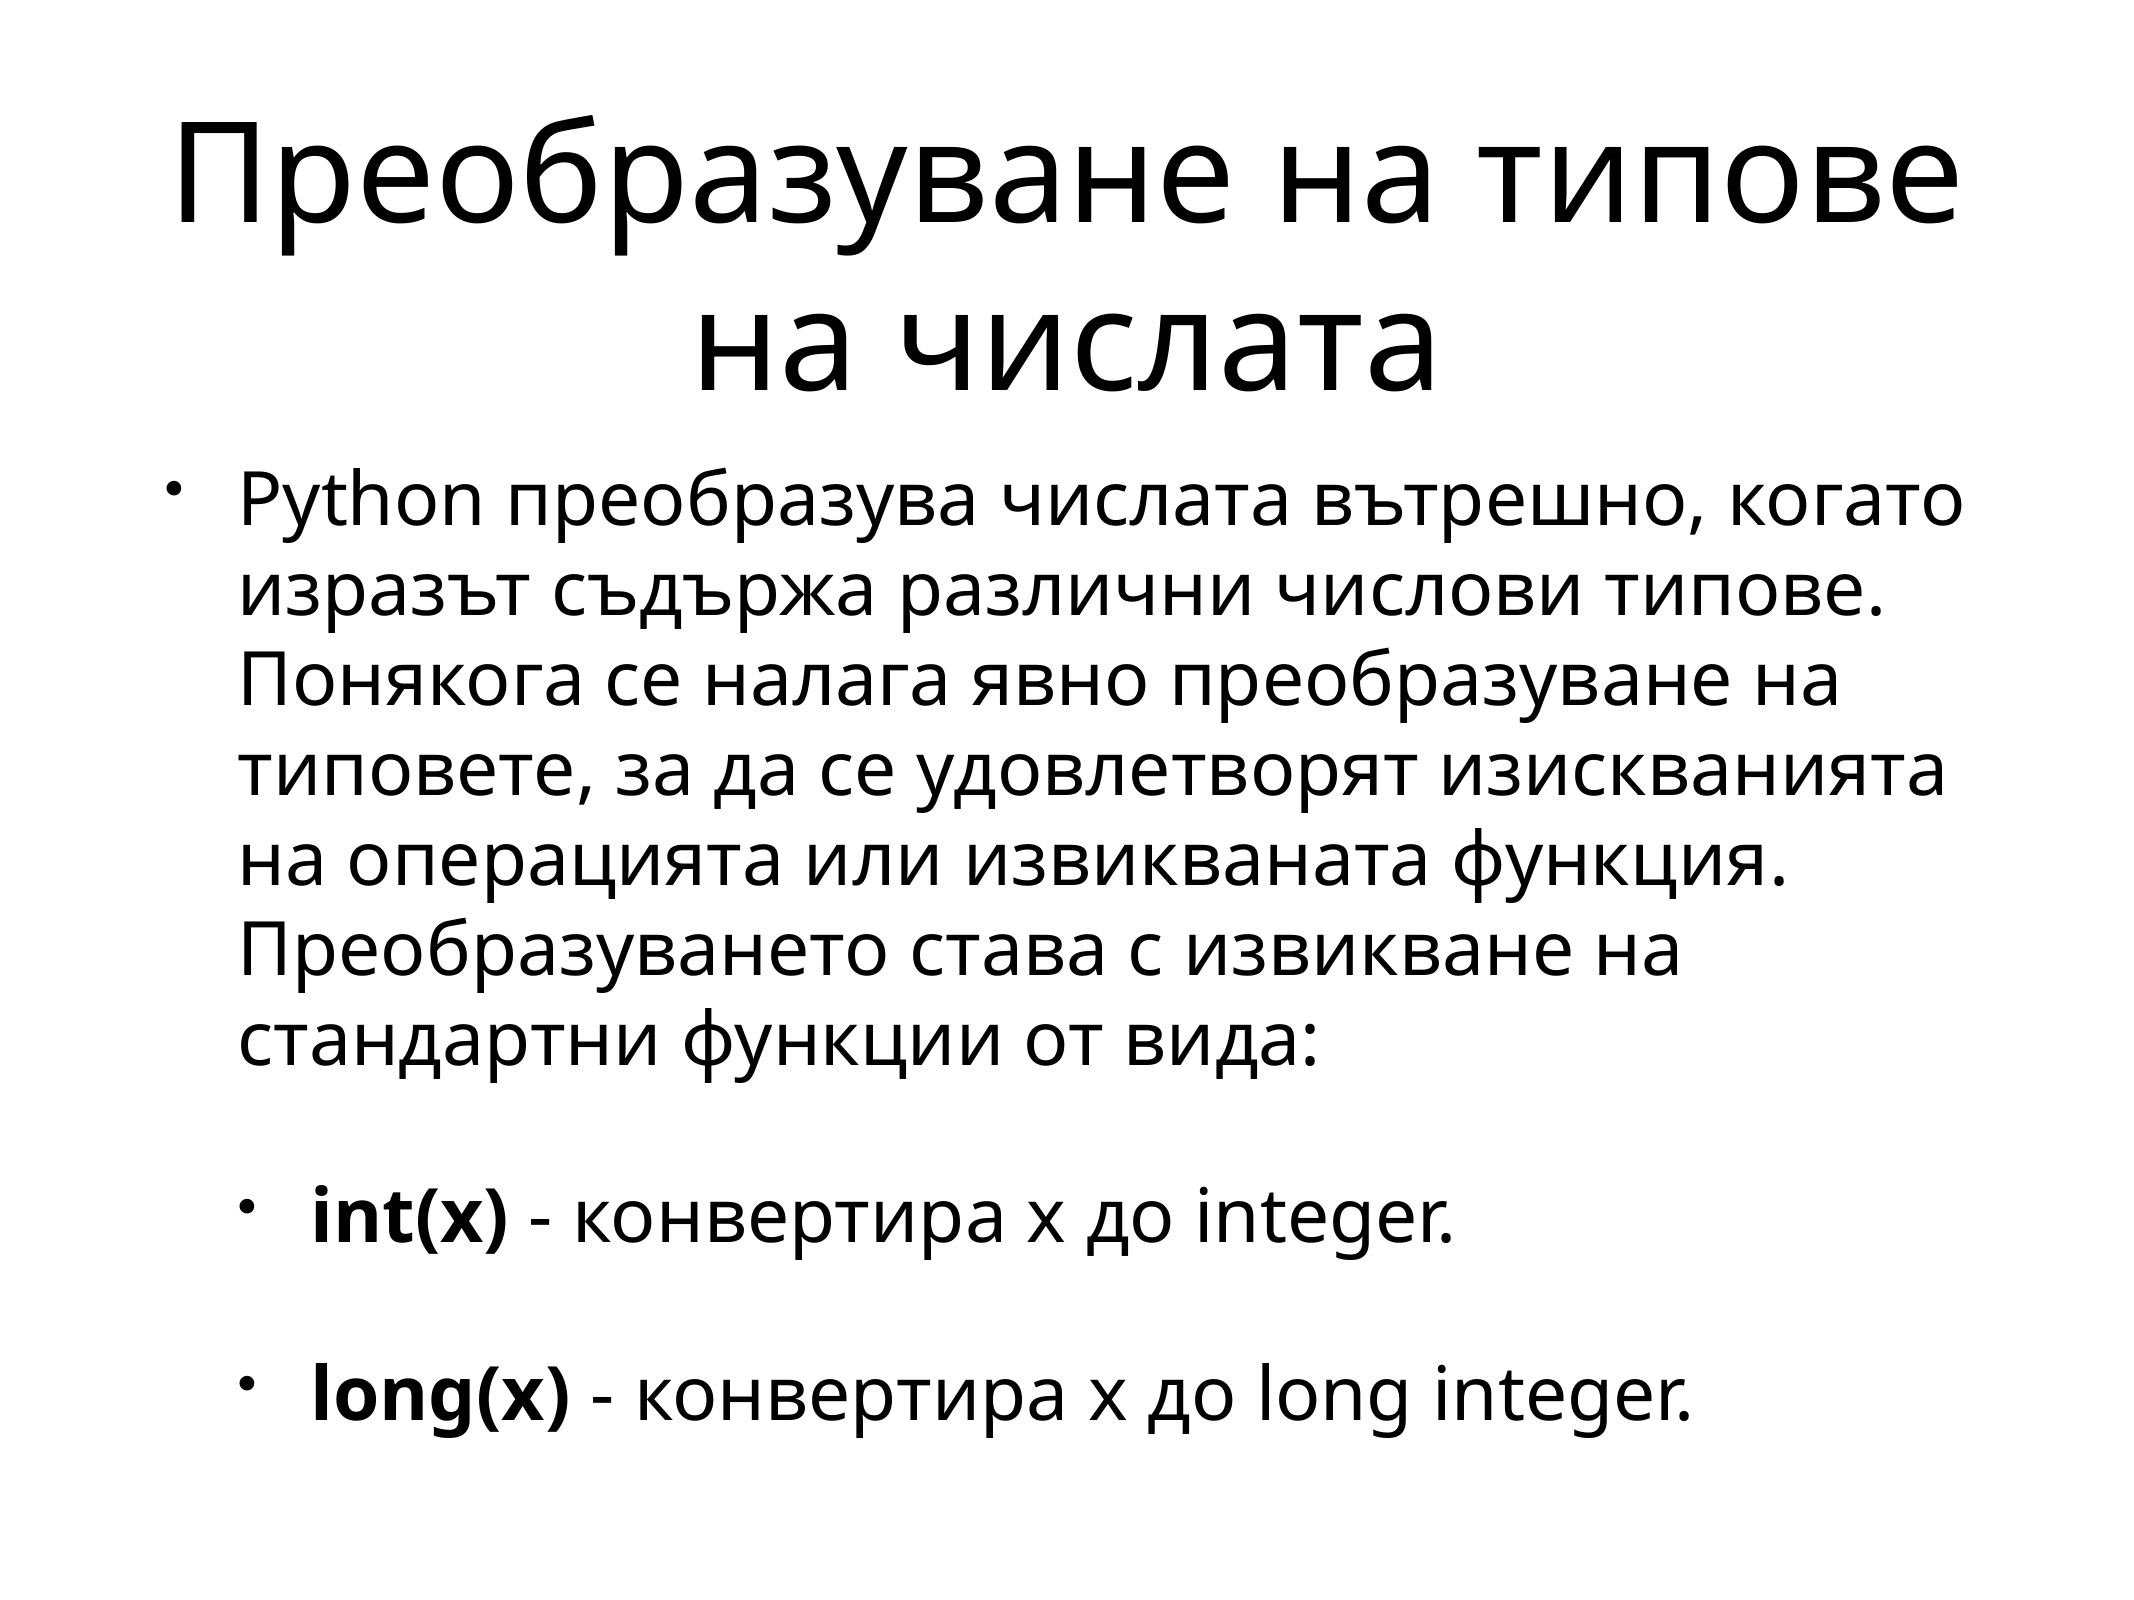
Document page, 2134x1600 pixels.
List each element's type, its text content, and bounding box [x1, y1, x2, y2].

list Python преобразува числата вътрешно, когато изразът съдържа различни числови типове. Понякога се налага явно преобразуване на типовете, за да се удовлетворят изискванията на операцията или извикваната функция. Преобразуването става с извикване на стандартни функции от вида: int(x) - конвертира x до integer. long(x) - конвертира x до long integer. [155, 426, 1978, 1459]
title Преобразуване на типове на числата [155, 72, 1978, 426]
